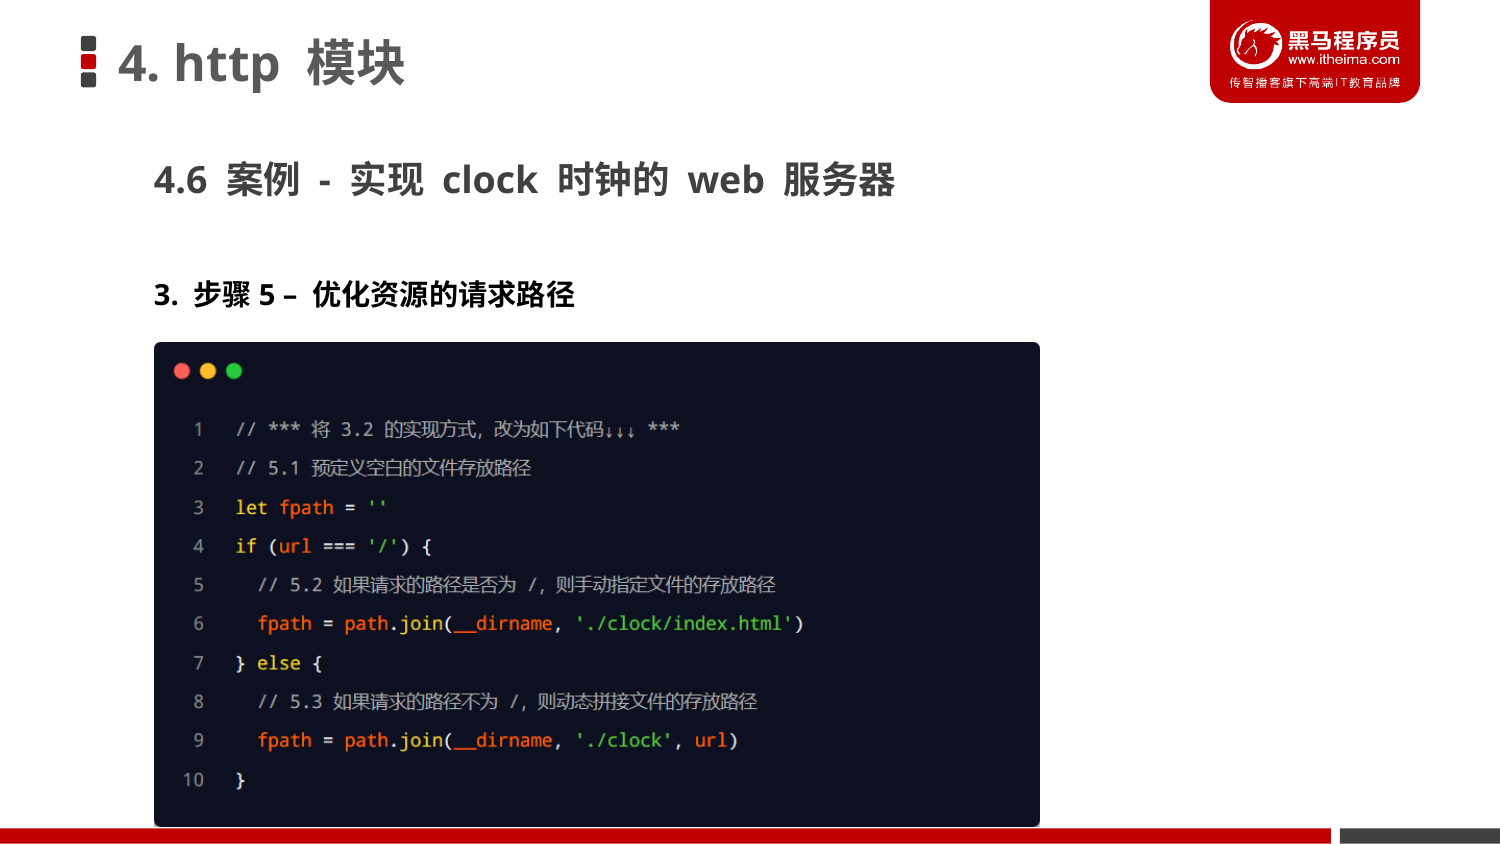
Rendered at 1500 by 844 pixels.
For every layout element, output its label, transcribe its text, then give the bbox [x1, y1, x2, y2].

text_box 3. 步骤5 – 优化资源的请求路径 [139, 273, 1204, 320]
picture [1211, 11, 1419, 97]
title 4. http 模块 [103, 0, 1209, 130]
list 4.6 案例 - 实现 clock 时钟的 web 服务器 [139, 153, 1209, 243]
picture [154, 342, 1040, 827]
